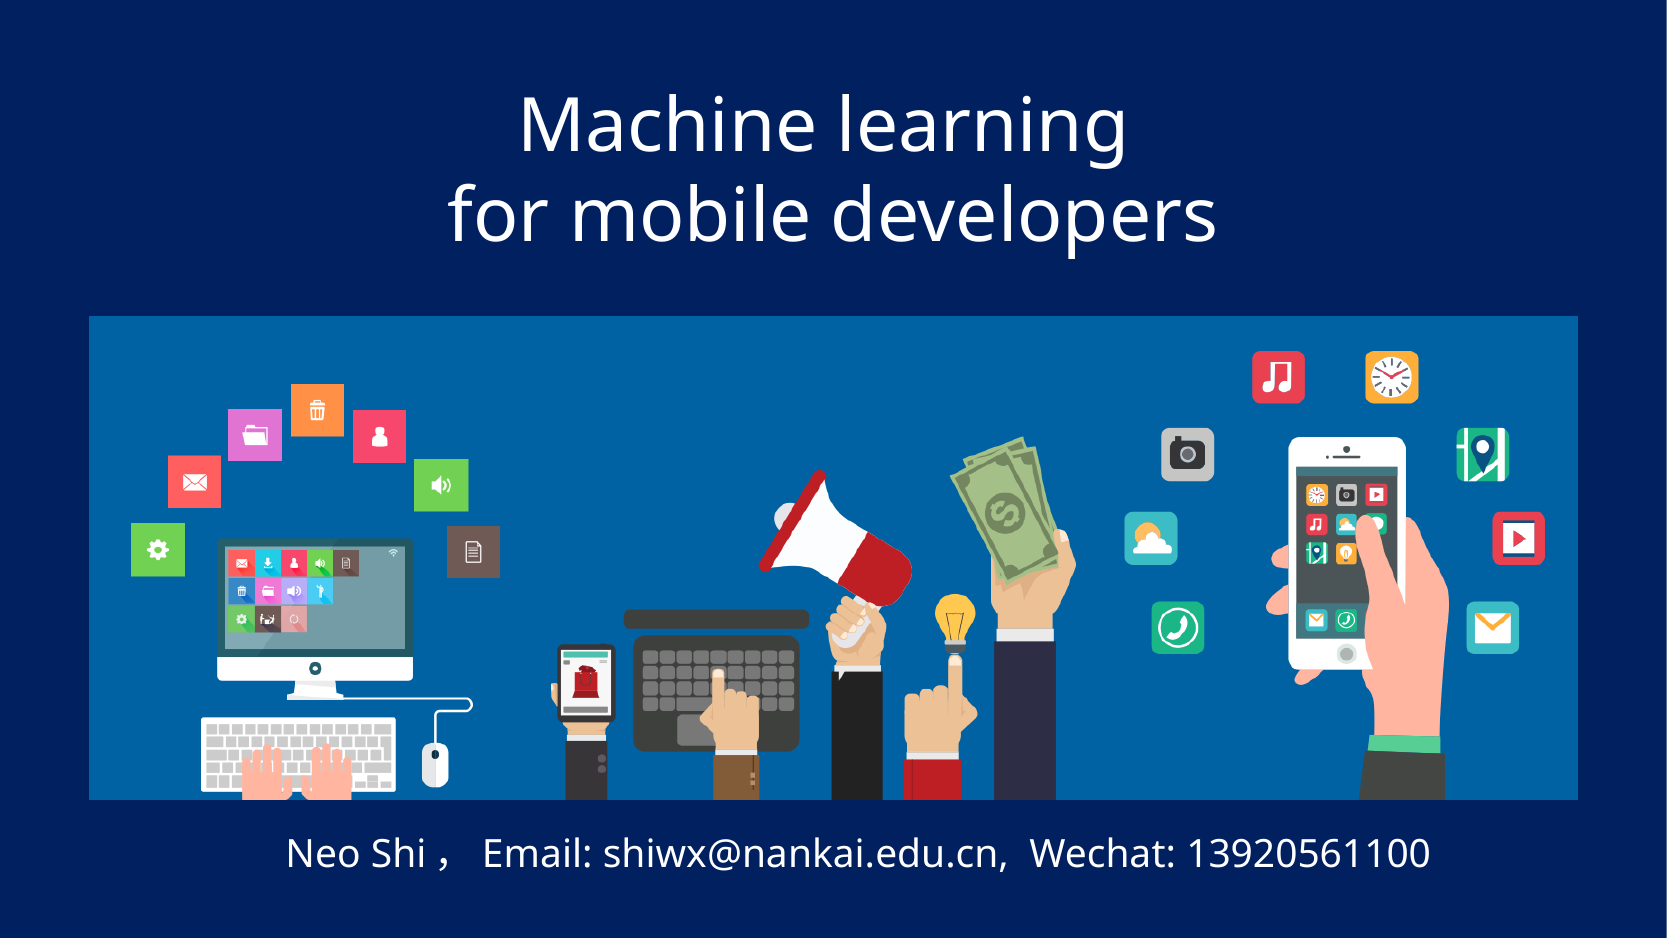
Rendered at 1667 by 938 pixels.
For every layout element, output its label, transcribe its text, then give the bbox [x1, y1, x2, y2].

text_box Neo Shi，Email: shiwx@nankai.edu.cn, Wechat: 13920561100 [233, 820, 1484, 919]
text_box Machine learning for mobile developers [8, 68, 1659, 412]
picture [88, 315, 1578, 801]
